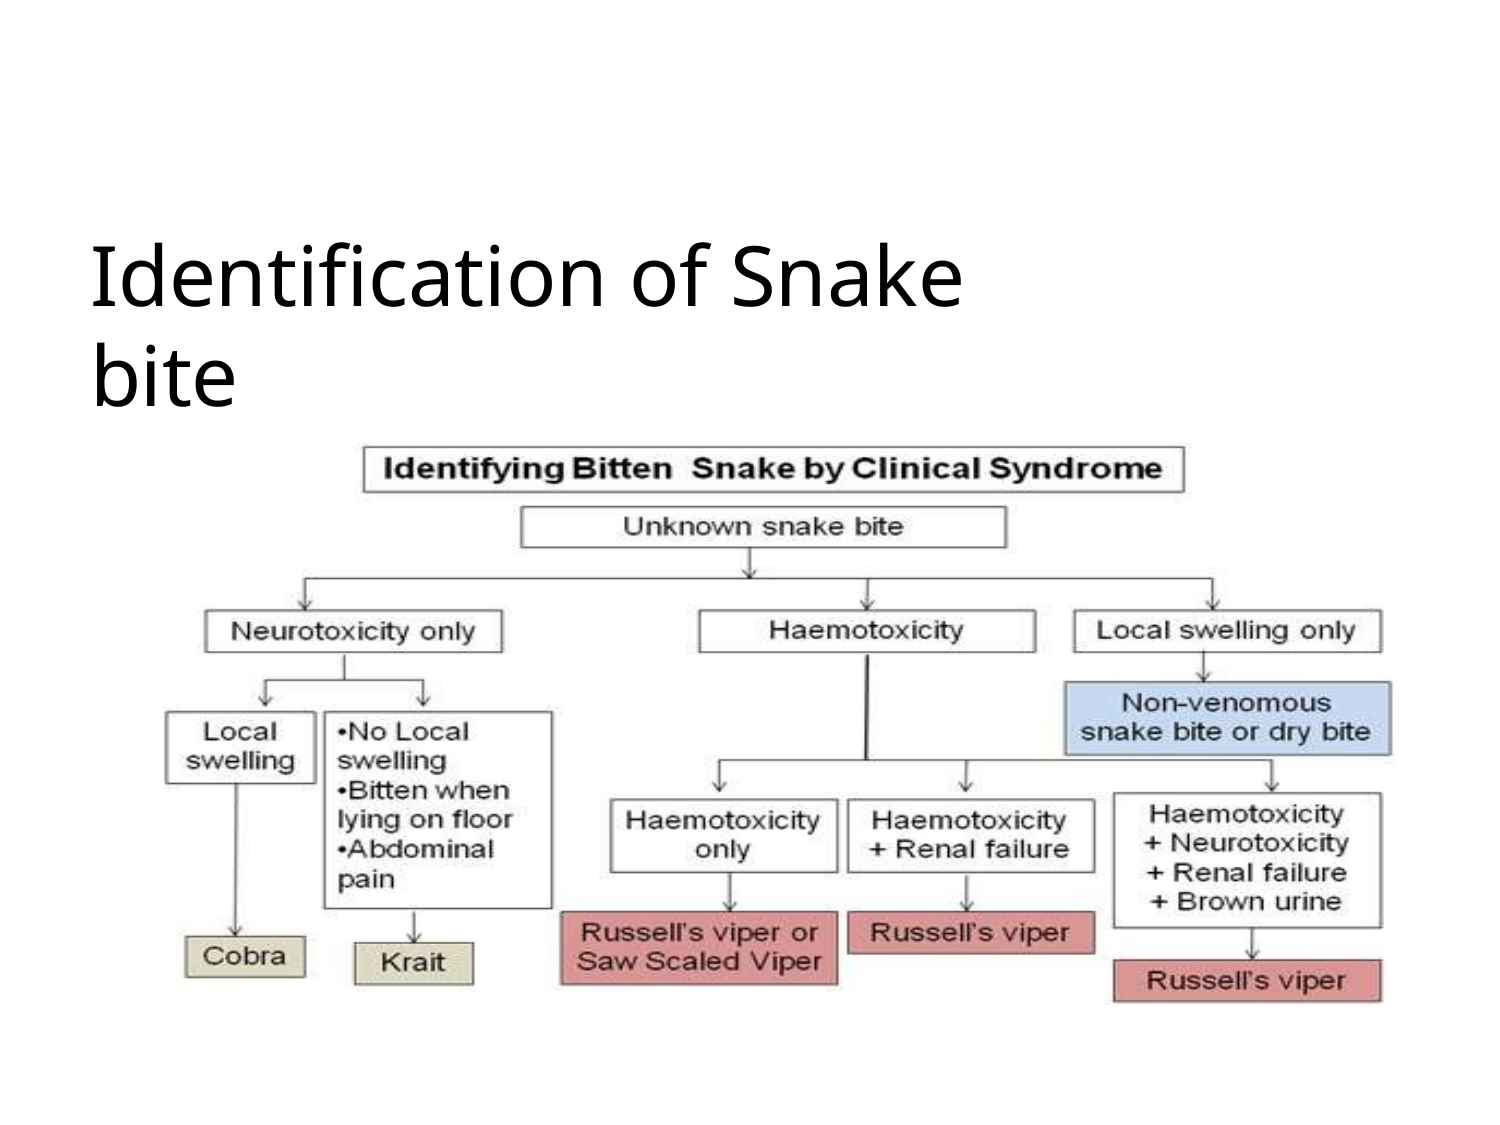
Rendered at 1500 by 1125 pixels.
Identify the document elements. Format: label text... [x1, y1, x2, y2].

title Identification of Snake bite [87, 220, 1112, 423]
picture [163, 442, 1395, 1006]
